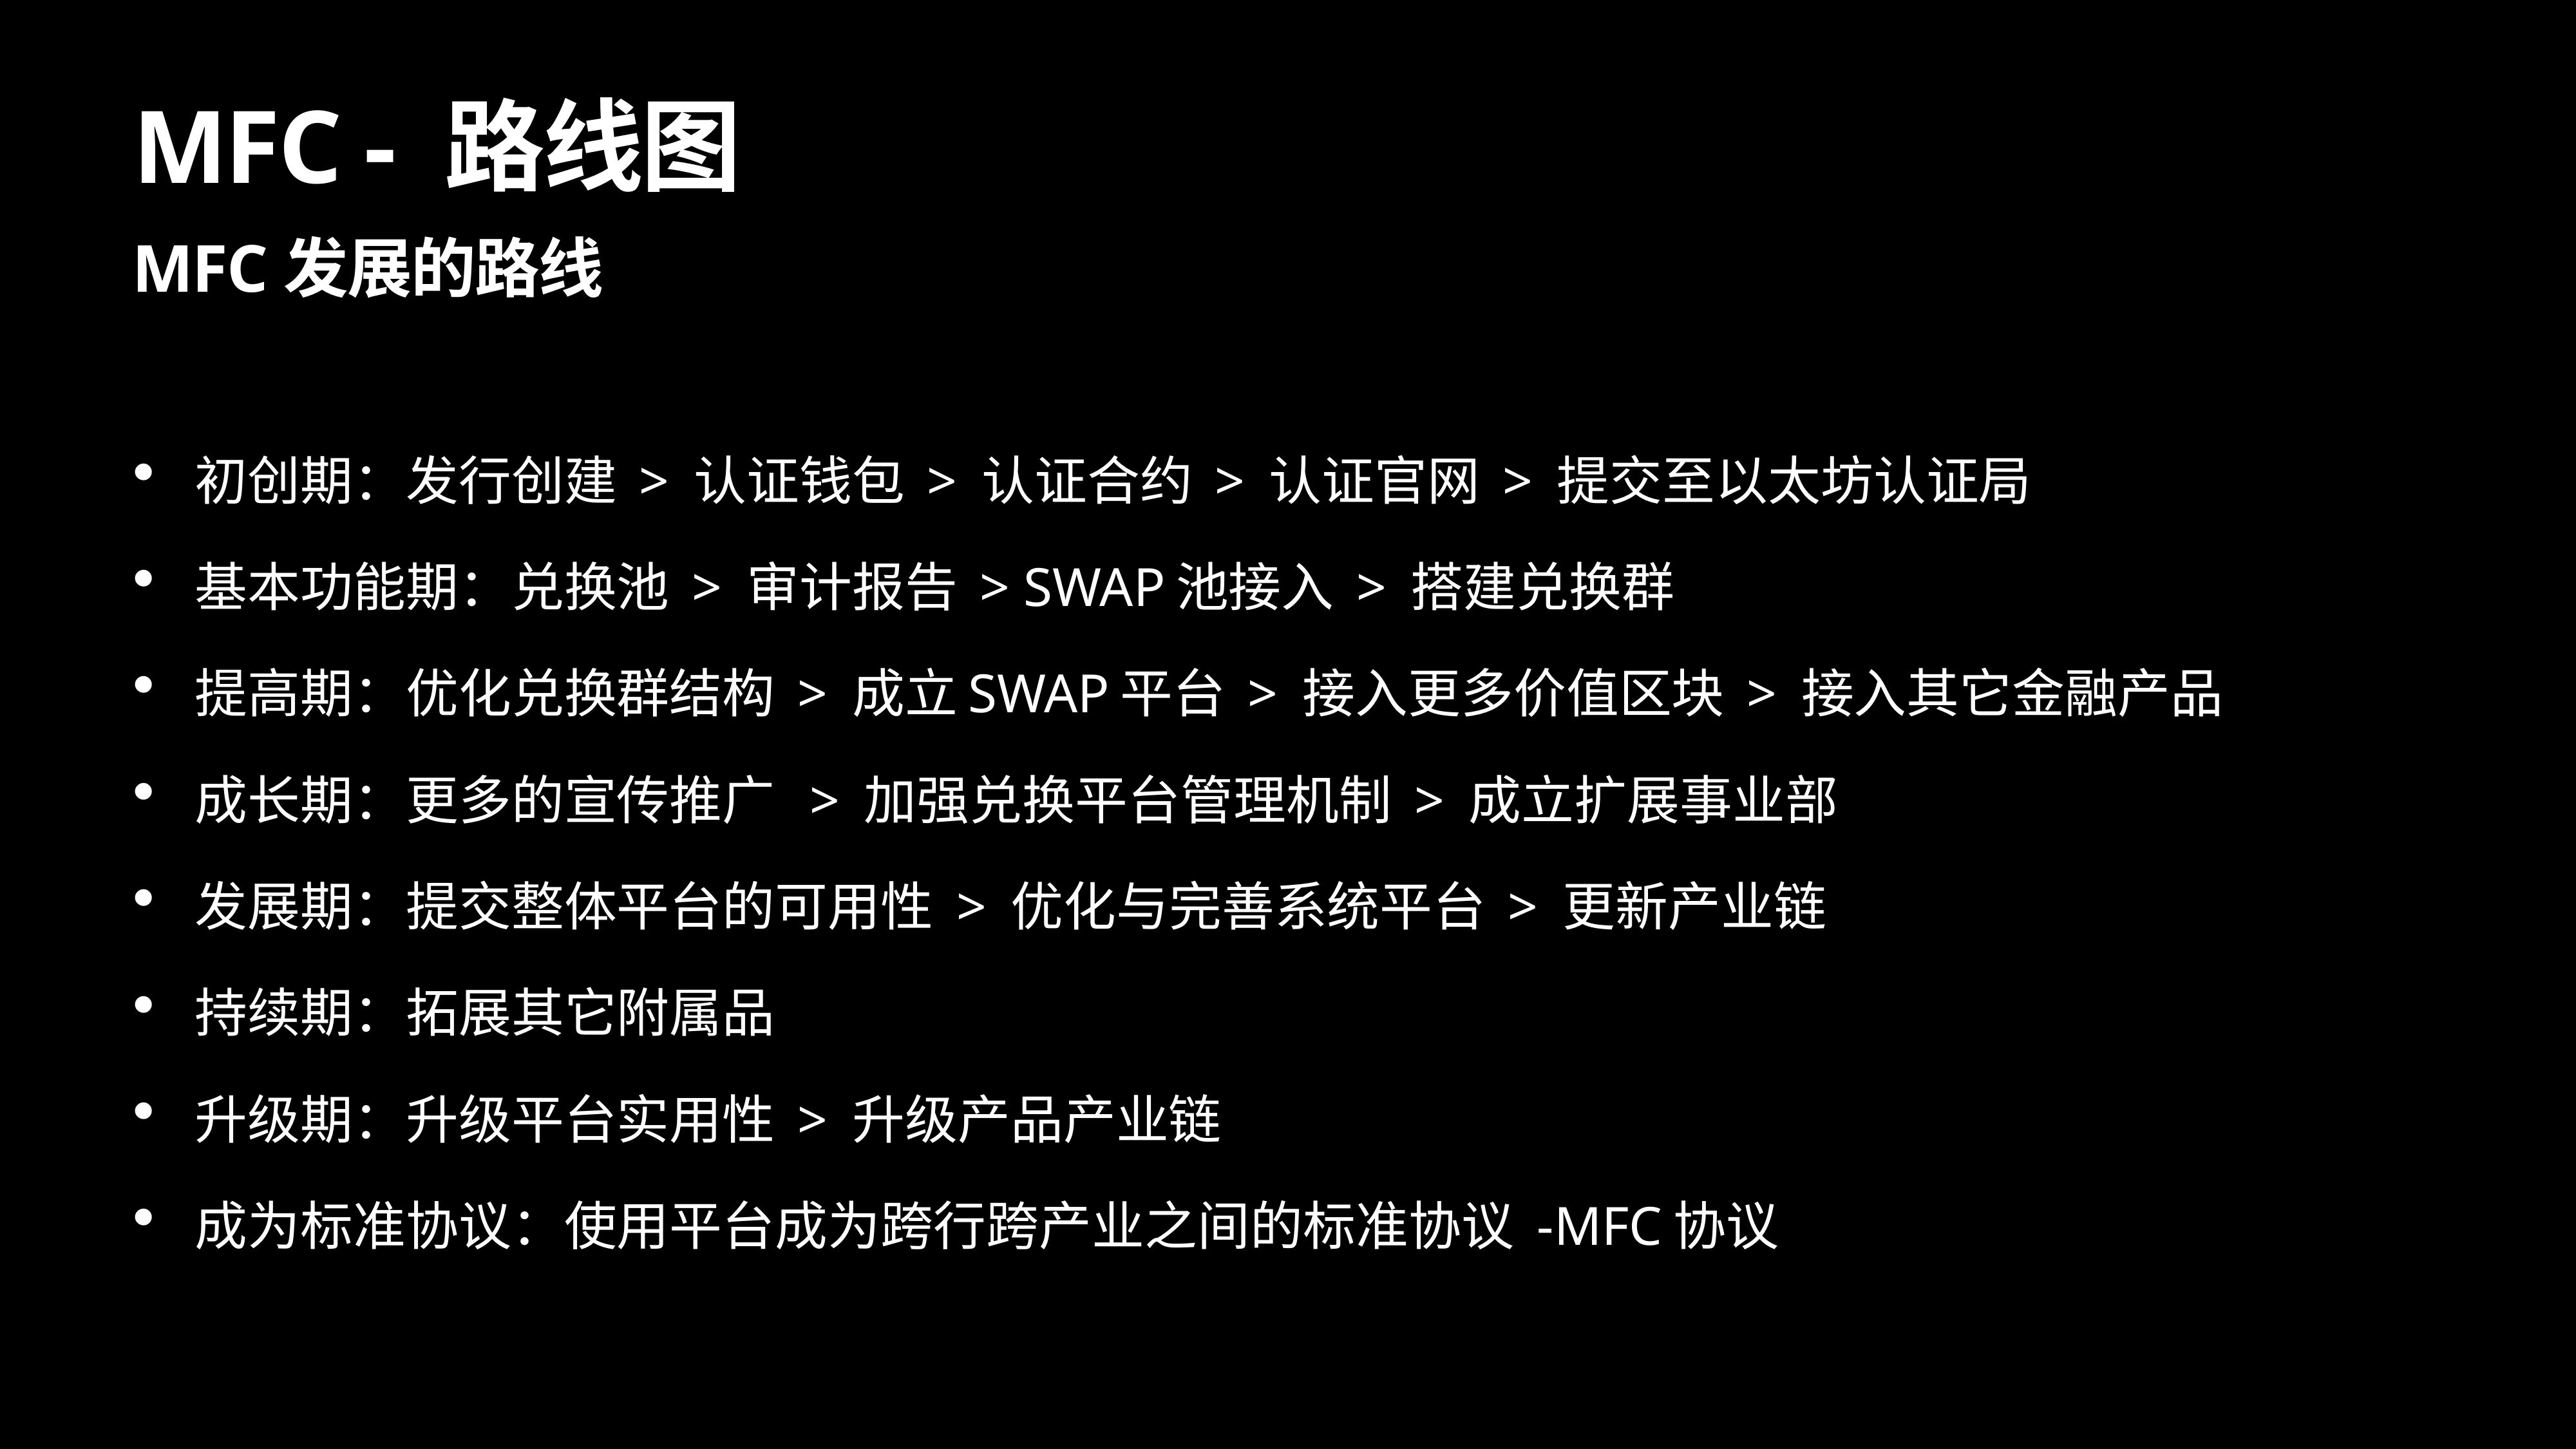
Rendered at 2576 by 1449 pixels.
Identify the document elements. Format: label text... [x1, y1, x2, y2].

list MFC发展的路线 [127, 236, 2449, 337]
title MFC - 路线图 [127, 100, 2449, 236]
list 初创期：发行创建 > 认证钱包 > 认证合约 > 认证官网 > 提交至以太坊认证局 基本功能期：兑换池 > 审计报告 > SWAP池接入 > 搭建兑换群 提高期：优化兑换群结构 > 成立SWAP平台 > 接入更多价值区块 > 接入其它金融产品 成长期：更多的宣传推广 > 加强兑换平台管理机制 > 成立扩展事业部 发展期：提交整体平台的可用性 > 优化与完善系统平台 > 更新产业链 持续期：拓展其它附属品 升级期：升级平台实用性 > 升级产品产业链 成为标准协议：使用平台成为跨行跨产业之间的标准协议 -MFC协议 [127, 448, 2449, 1321]
